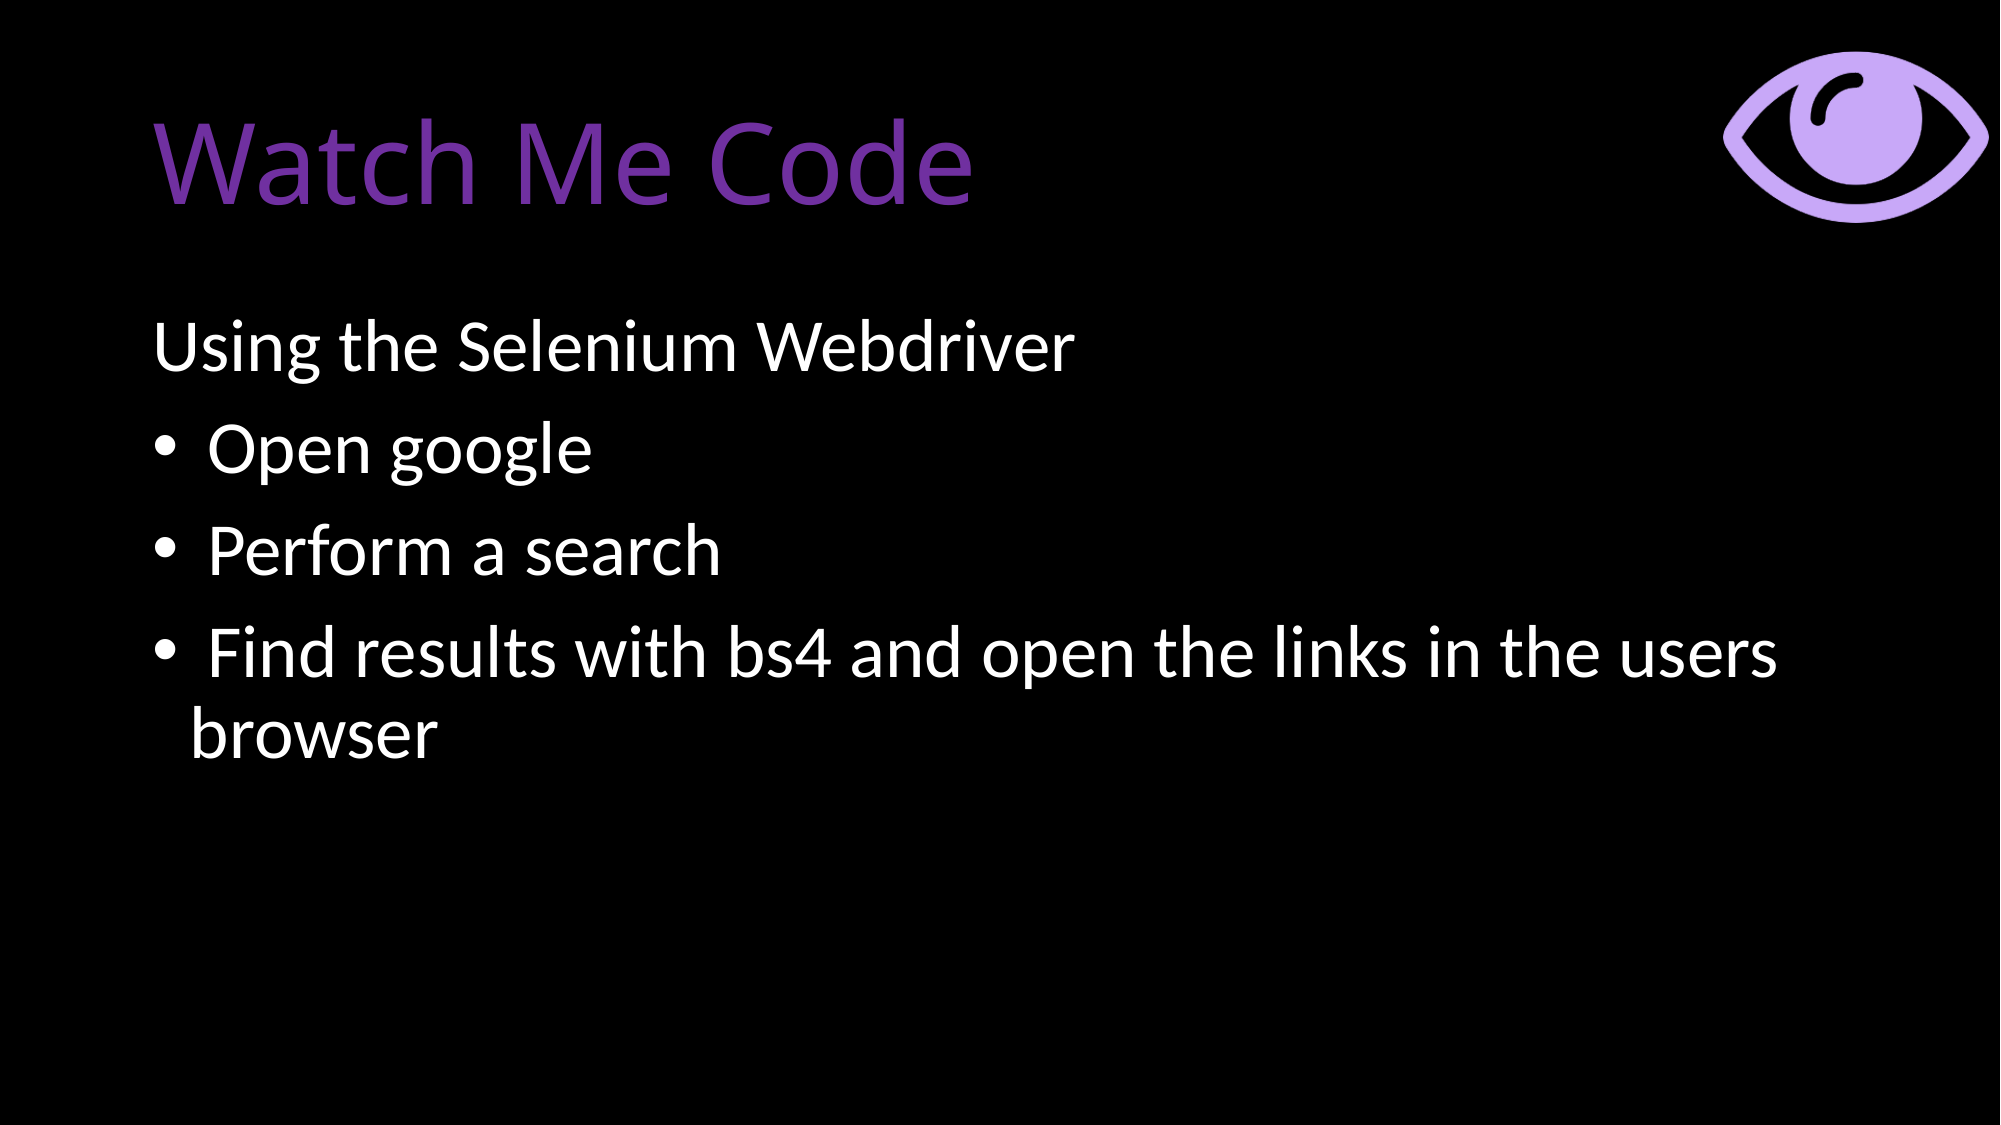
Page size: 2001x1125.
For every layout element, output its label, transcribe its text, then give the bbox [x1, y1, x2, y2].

list Using the Selenium Webdriver Open google Perform a search Find results with bs4 and open the links in the users browser [137, 299, 1863, 1014]
title Watch Me Code [137, 59, 1863, 278]
picture [1723, 4, 1989, 271]
